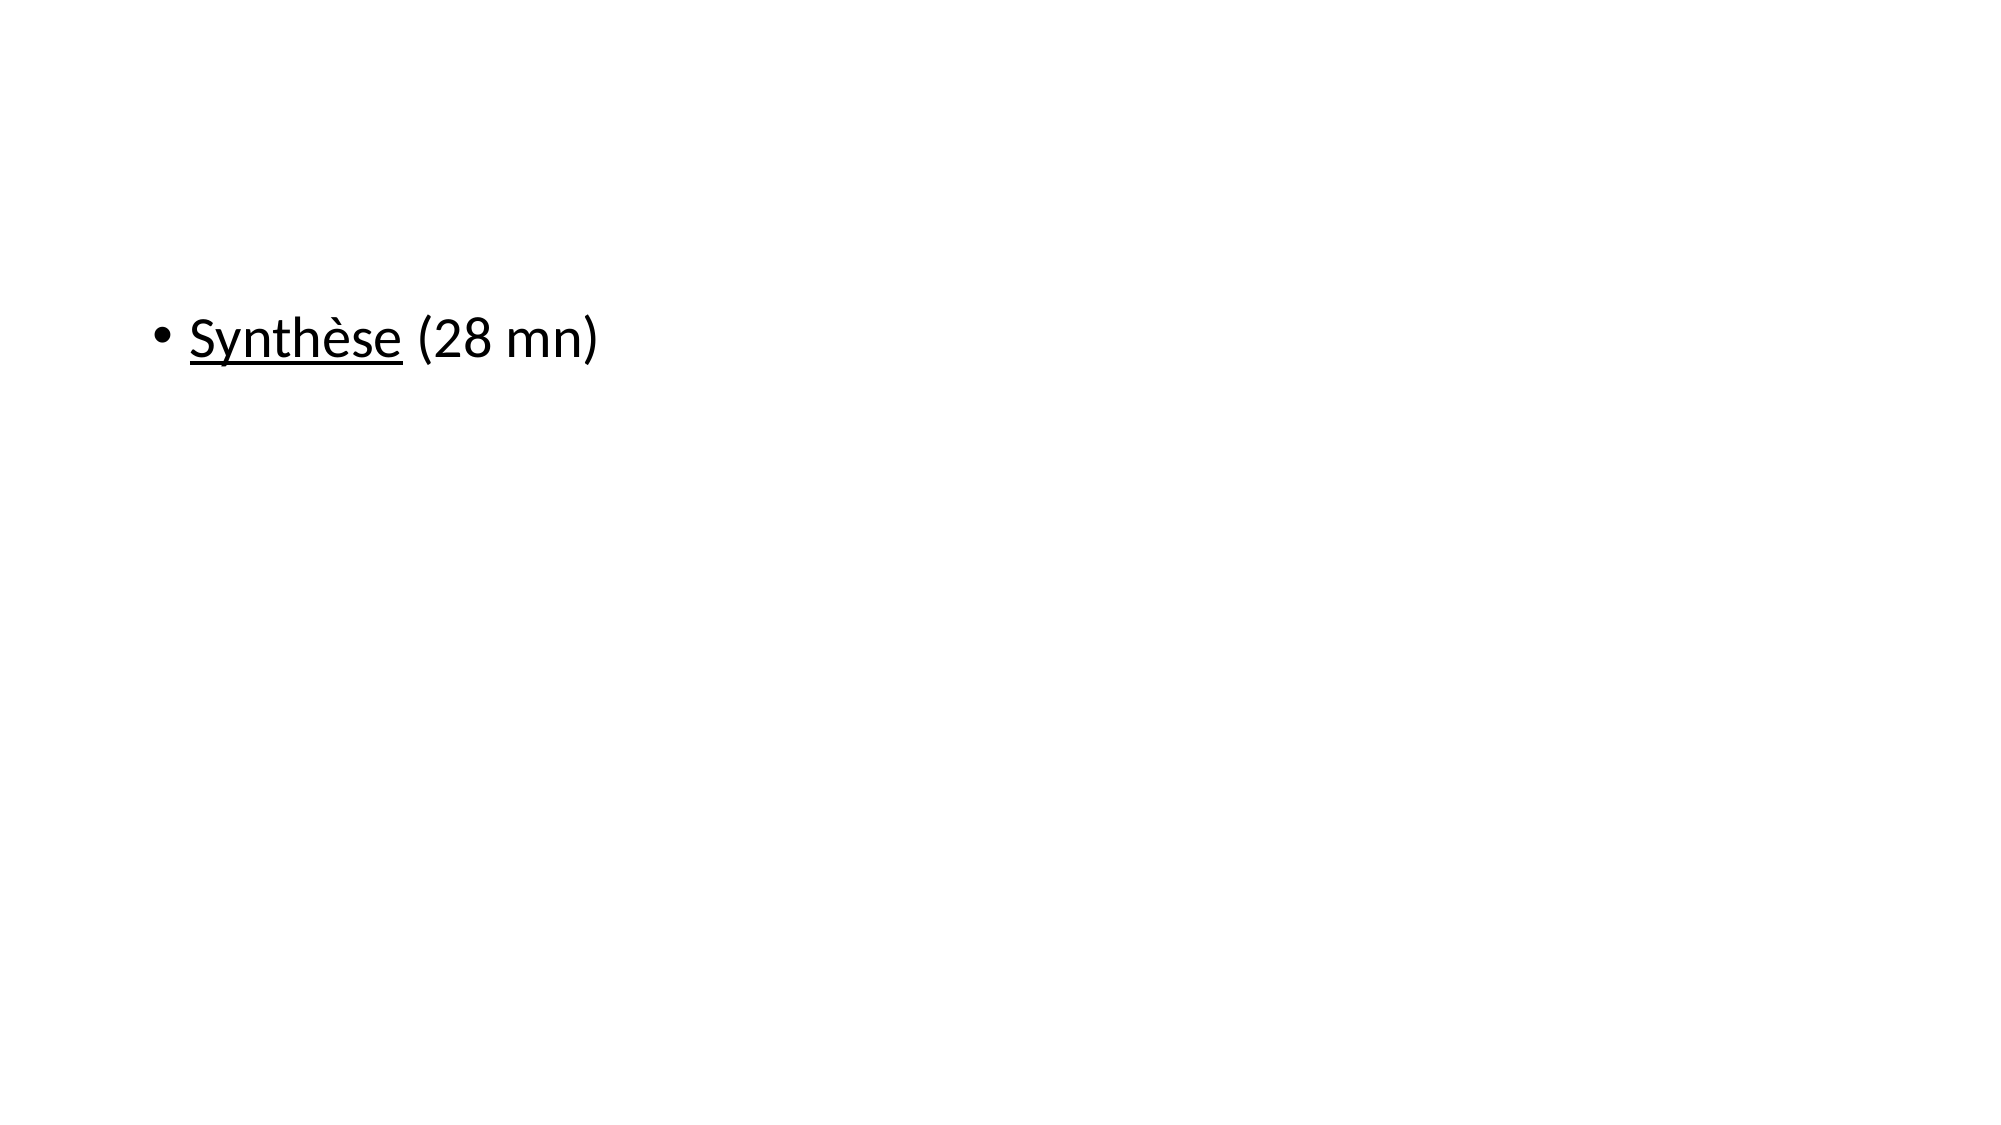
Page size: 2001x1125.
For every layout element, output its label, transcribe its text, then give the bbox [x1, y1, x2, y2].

list Synthèse (28 mn) [137, 299, 1863, 1014]
